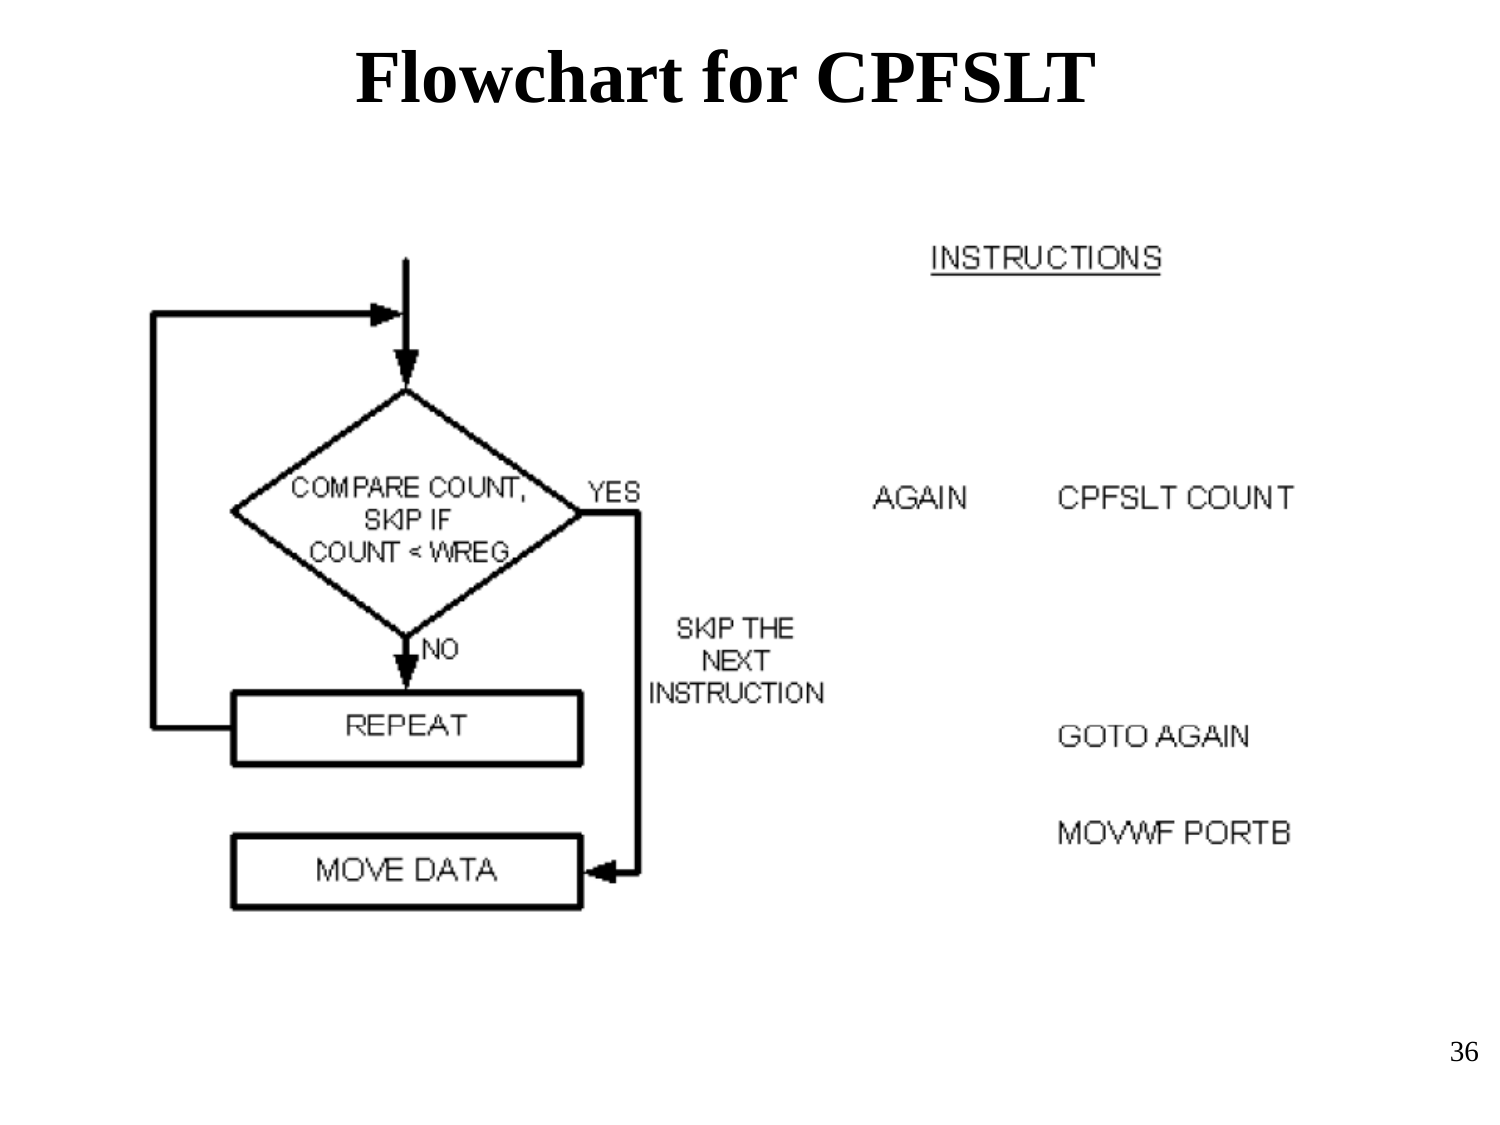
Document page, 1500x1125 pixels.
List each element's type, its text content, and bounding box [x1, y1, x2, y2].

picture [108, 207, 1392, 918]
slide_number 36 [1181, 1024, 1495, 1101]
title Flowchart for CPFSLT [88, 19, 1364, 126]
